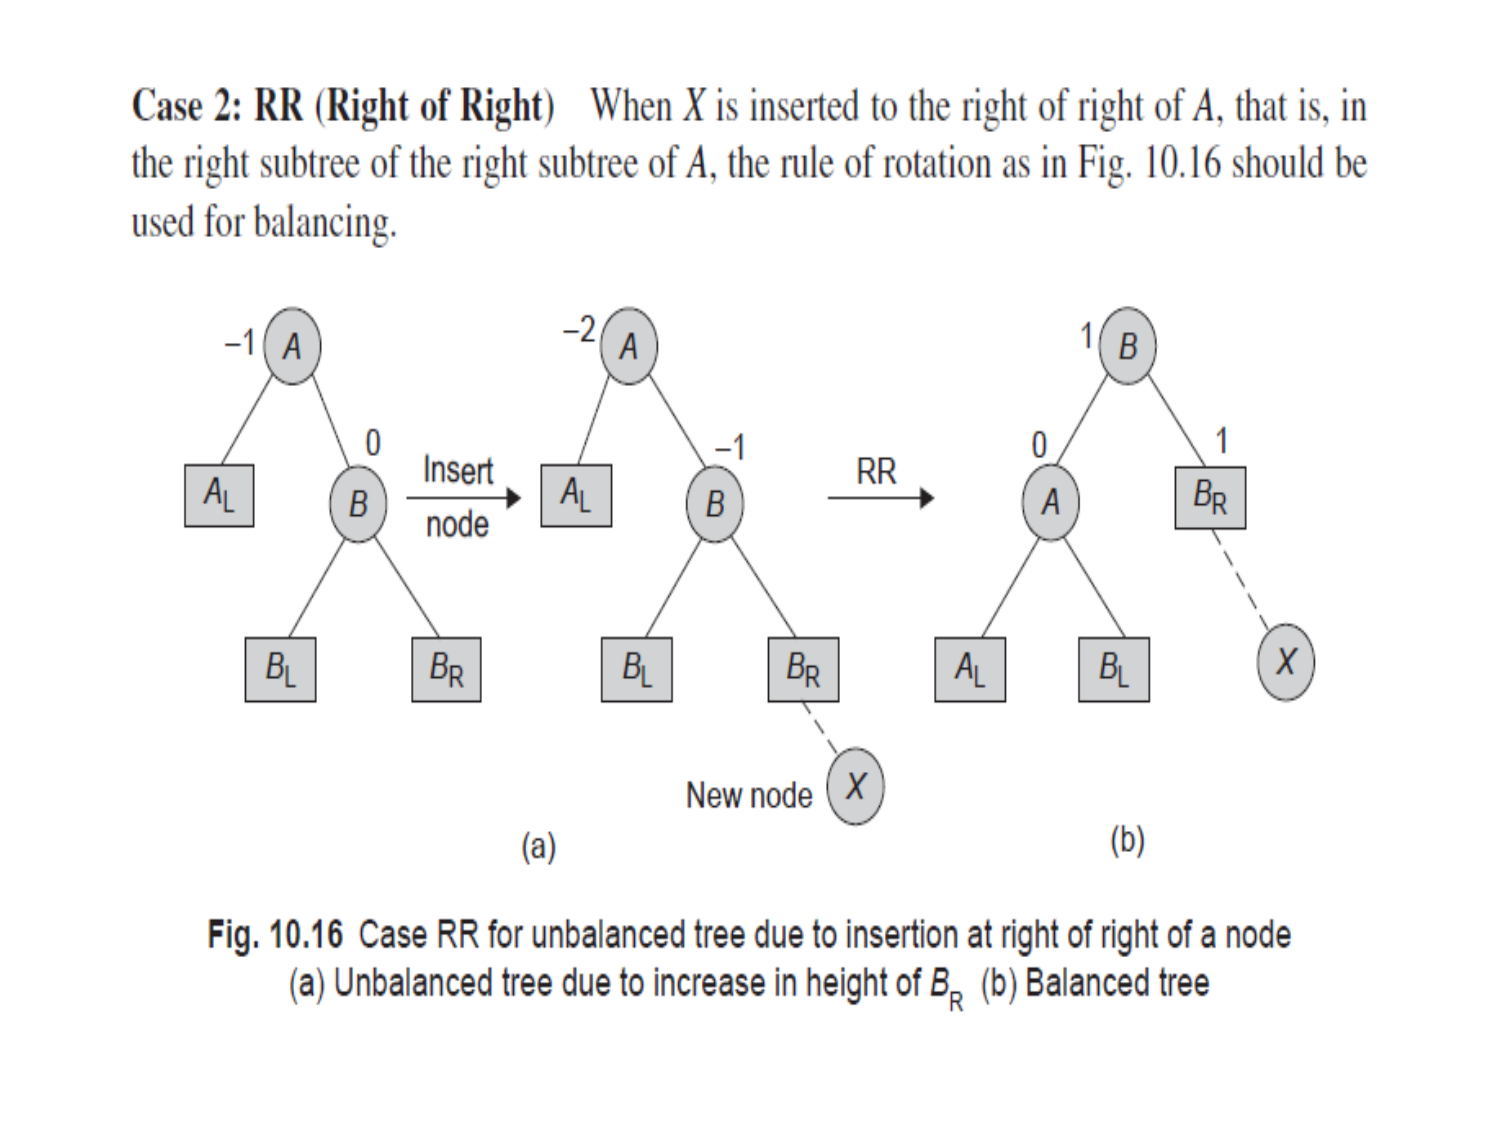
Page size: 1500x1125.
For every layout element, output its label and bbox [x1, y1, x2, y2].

picture [74, 62, 1426, 1038]
